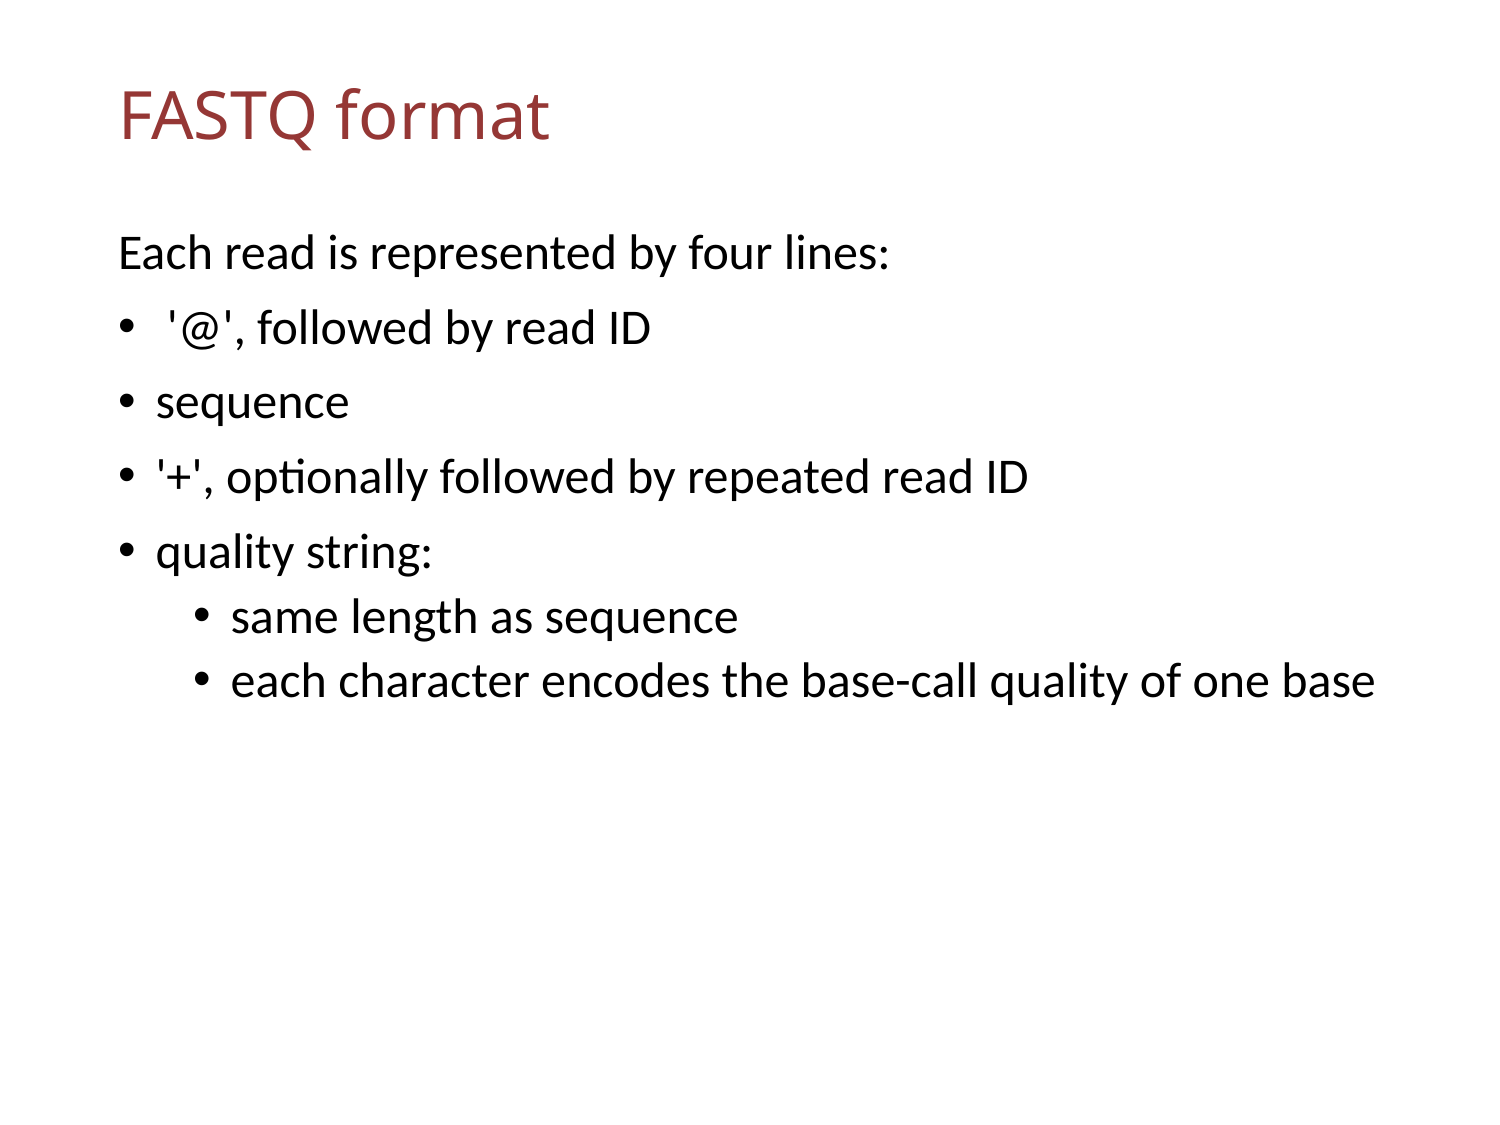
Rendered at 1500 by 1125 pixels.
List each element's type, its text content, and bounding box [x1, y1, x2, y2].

list Each read is represented by four lines: '@', followed by read ID sequence '+', optionally followed by repeated read ID quality string: same length as sequence each character encodes the base-call quality of one base [103, 218, 1397, 1088]
title FASTQ format [103, 59, 1397, 177]
